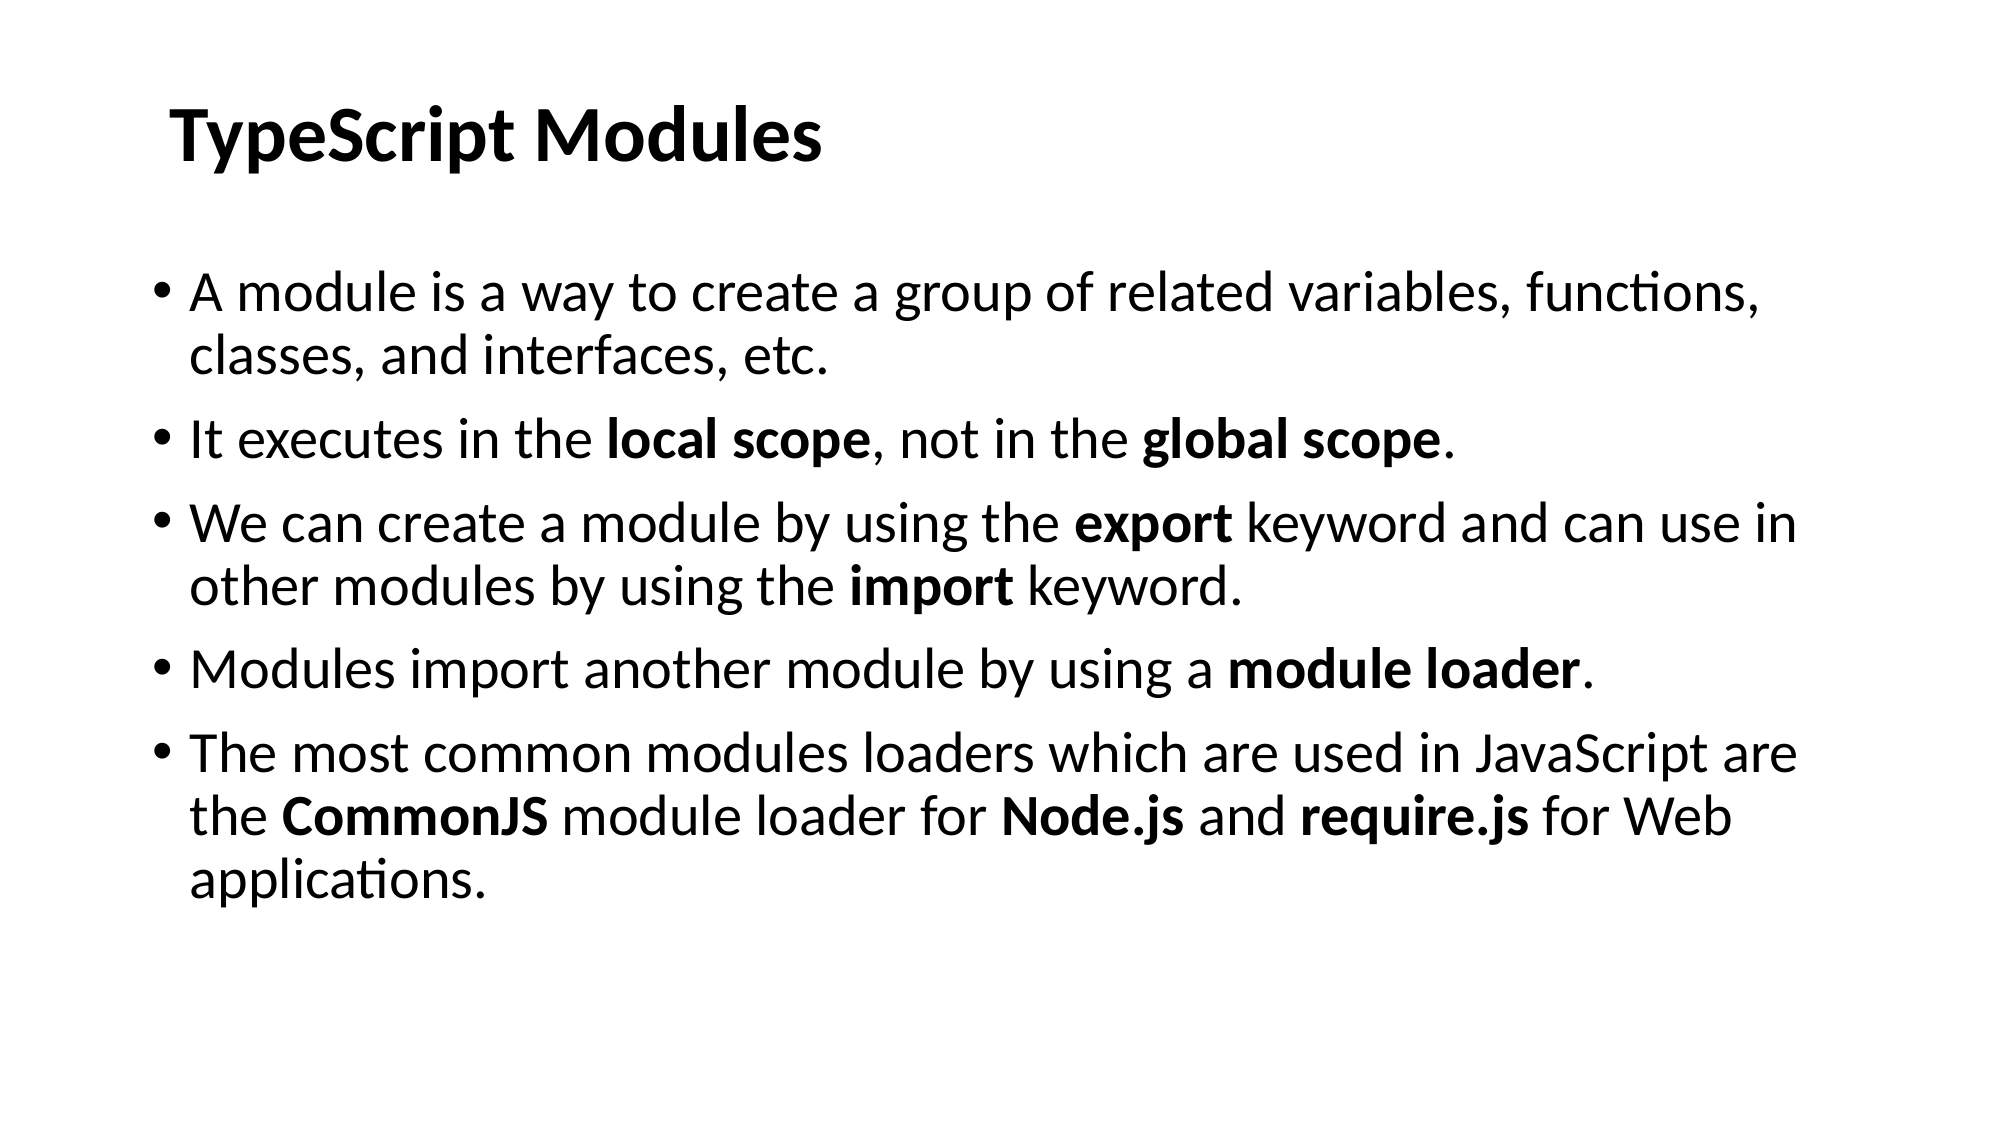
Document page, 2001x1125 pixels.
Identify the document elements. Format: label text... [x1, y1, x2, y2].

list A module is a way to create a group of related variables, functions, classes, and interfaces, etc. It executes in the local scope, not in the global scope. We can create a module by using the export keyword and can use in other modules by using the import keyword. Modules import another module by using a module loader. The most common modules loaders which are used in JavaScript are the CommonJS module loader for Node.js and require.js for Web applications. [137, 253, 1863, 1125]
title TypeScript Modules [154, 84, 1880, 187]
